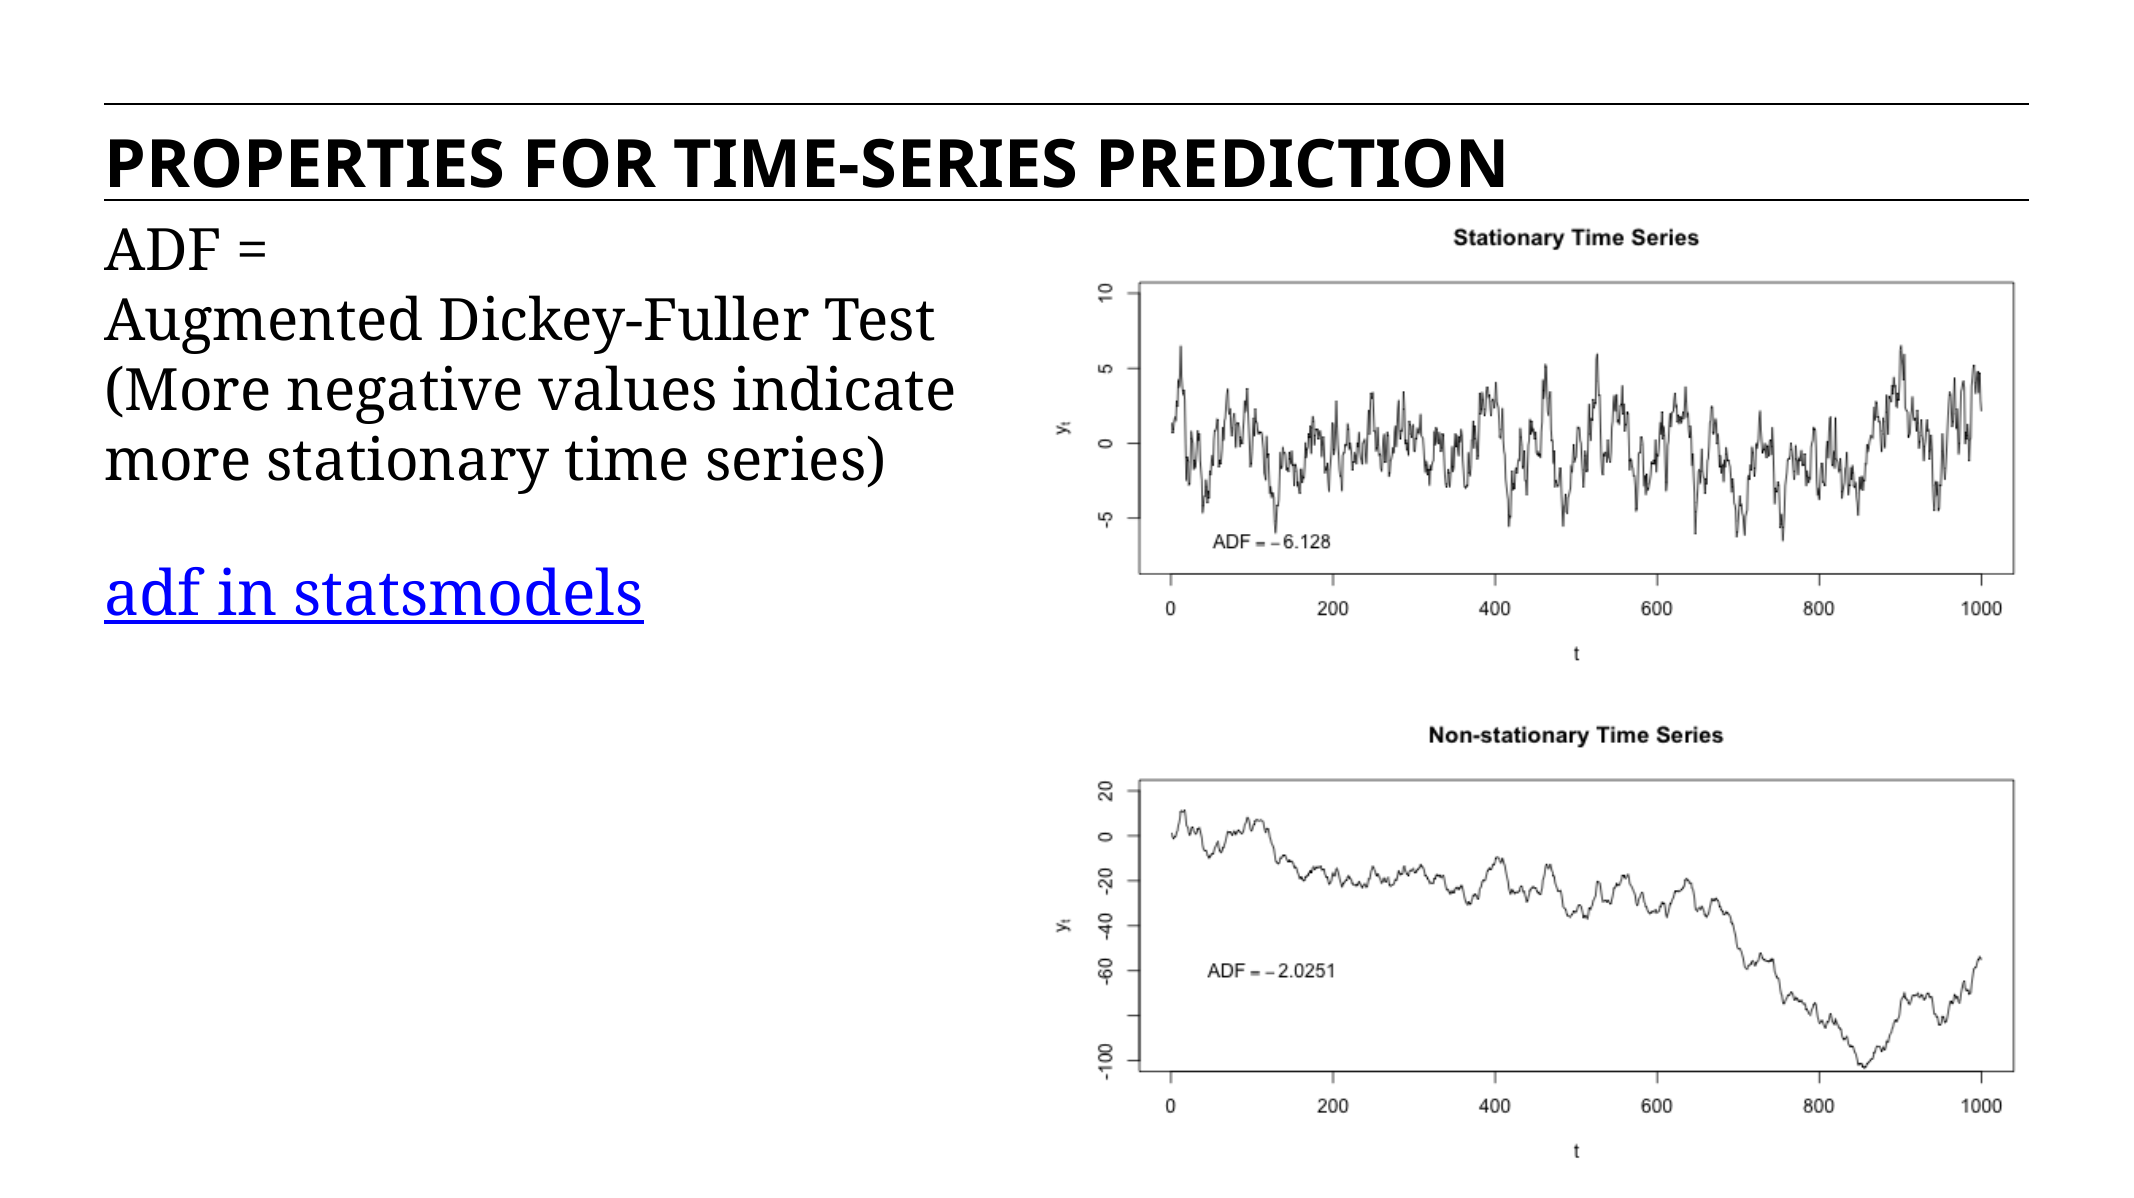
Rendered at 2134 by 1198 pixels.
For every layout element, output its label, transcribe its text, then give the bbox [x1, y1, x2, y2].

text_box PROPERTIES FOR TIME-SERIES PREDICTION [104, 120, 2030, 192]
list ADF = Augmented Dickey-Fuller Test (More negative values indicate more stationary time series) adf in statsmodels [104, 212, 2030, 1198]
picture [1046, 191, 2062, 1186]
